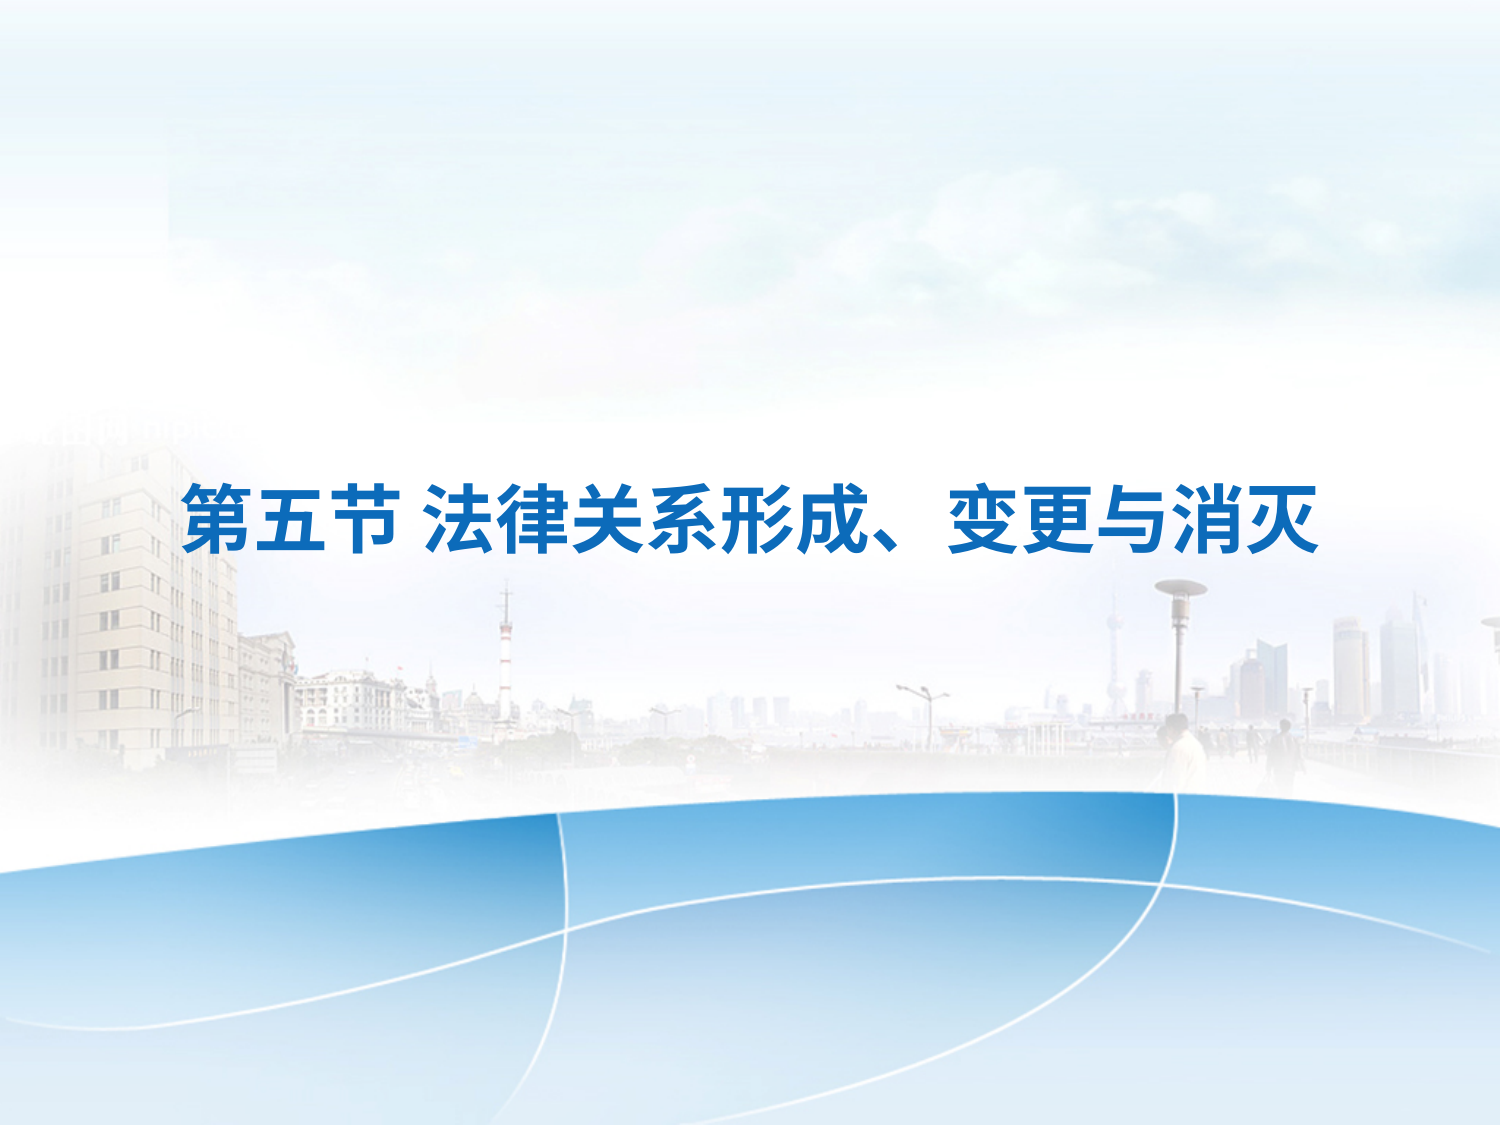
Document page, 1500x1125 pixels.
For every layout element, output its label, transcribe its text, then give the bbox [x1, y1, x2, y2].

picture [0, 0, 1500, 1125]
title 第五节 法律关系形成、变更与消灭 [112, 397, 1388, 639]
